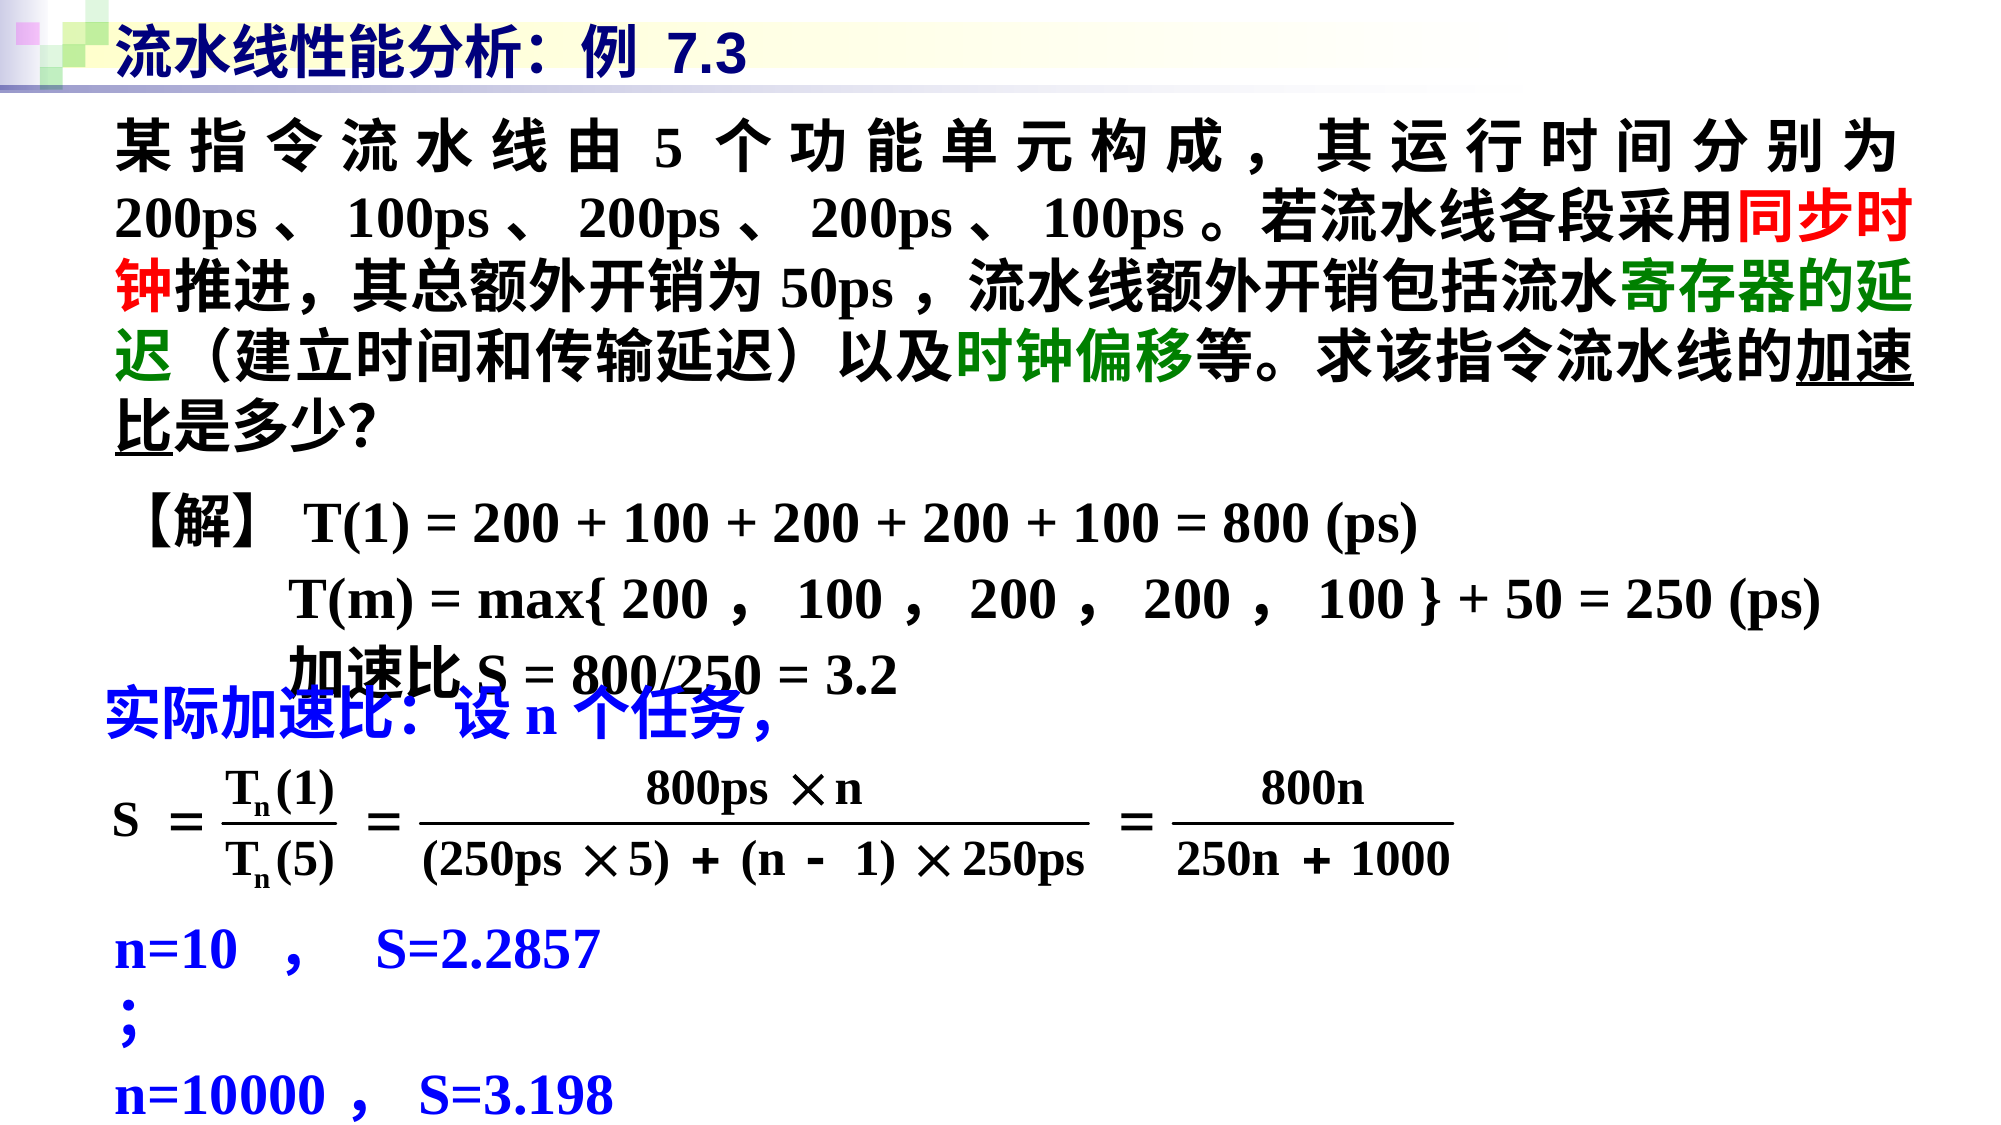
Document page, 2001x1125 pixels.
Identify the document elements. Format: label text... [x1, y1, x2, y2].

text_box 实际加速比：设n个任务， [88, 668, 1496, 752]
title 流水线性能分析：例 7.3 [99, 6, 1930, 94]
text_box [105, 748, 1465, 901]
list 某指令流水线由5个功能单元构成，其运行时间分别为200ps、100ps、200ps、200ps、100ps。若流水线各段采用同步时钟推进，其总额外开销为50ps，流水线额外开销包括流水寄存器的延迟（建立时间和传输延迟）以及时钟偏移等。求该指令流水线的加速比是多少？ 【解】T(1) = 200 + 100 + 200 + 200 + 100 = 800 (ps) T(m) = max{ 200，100，200，200，100 } + 50 = 250 (ps) 加速比S = 800/250 = 3.2 [99, 101, 1930, 658]
text_box n=10，S=2.2857； n=10000，S=3.1987。 [99, 902, 631, 1057]
